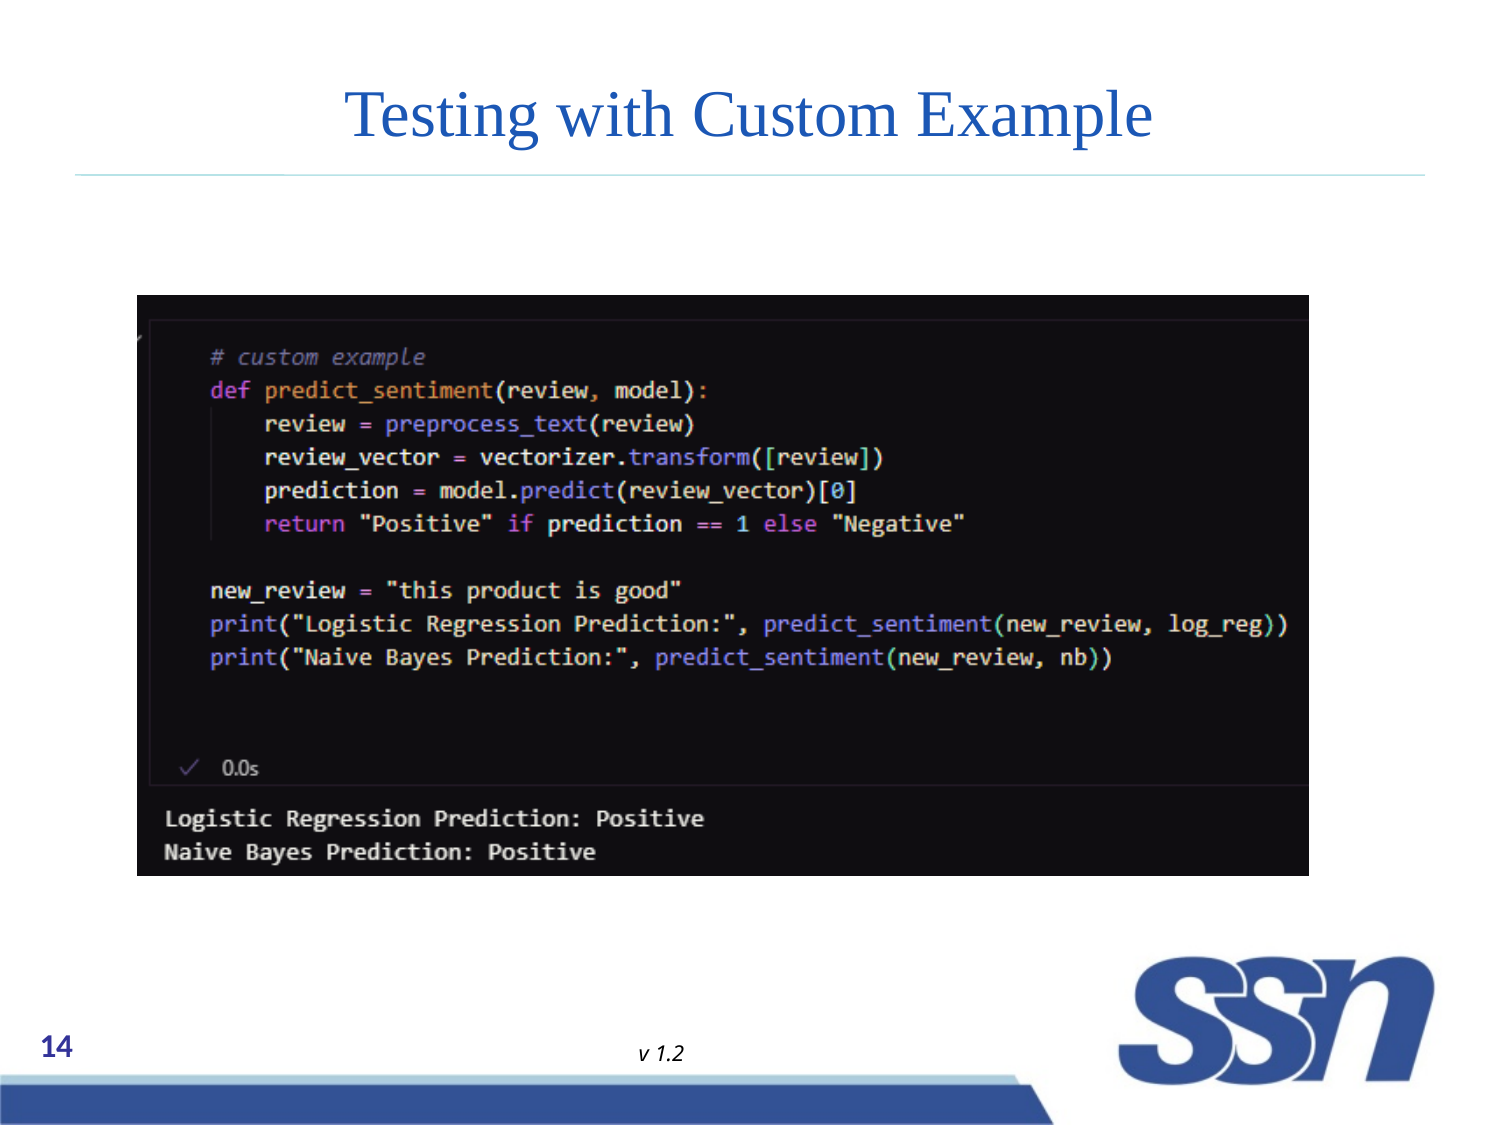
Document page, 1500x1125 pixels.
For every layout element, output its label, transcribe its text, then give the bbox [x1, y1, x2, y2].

picture [0, 913, 1500, 1125]
picture [137, 295, 1309, 876]
title Testing with Custom Example [75, 45, 1425, 175]
